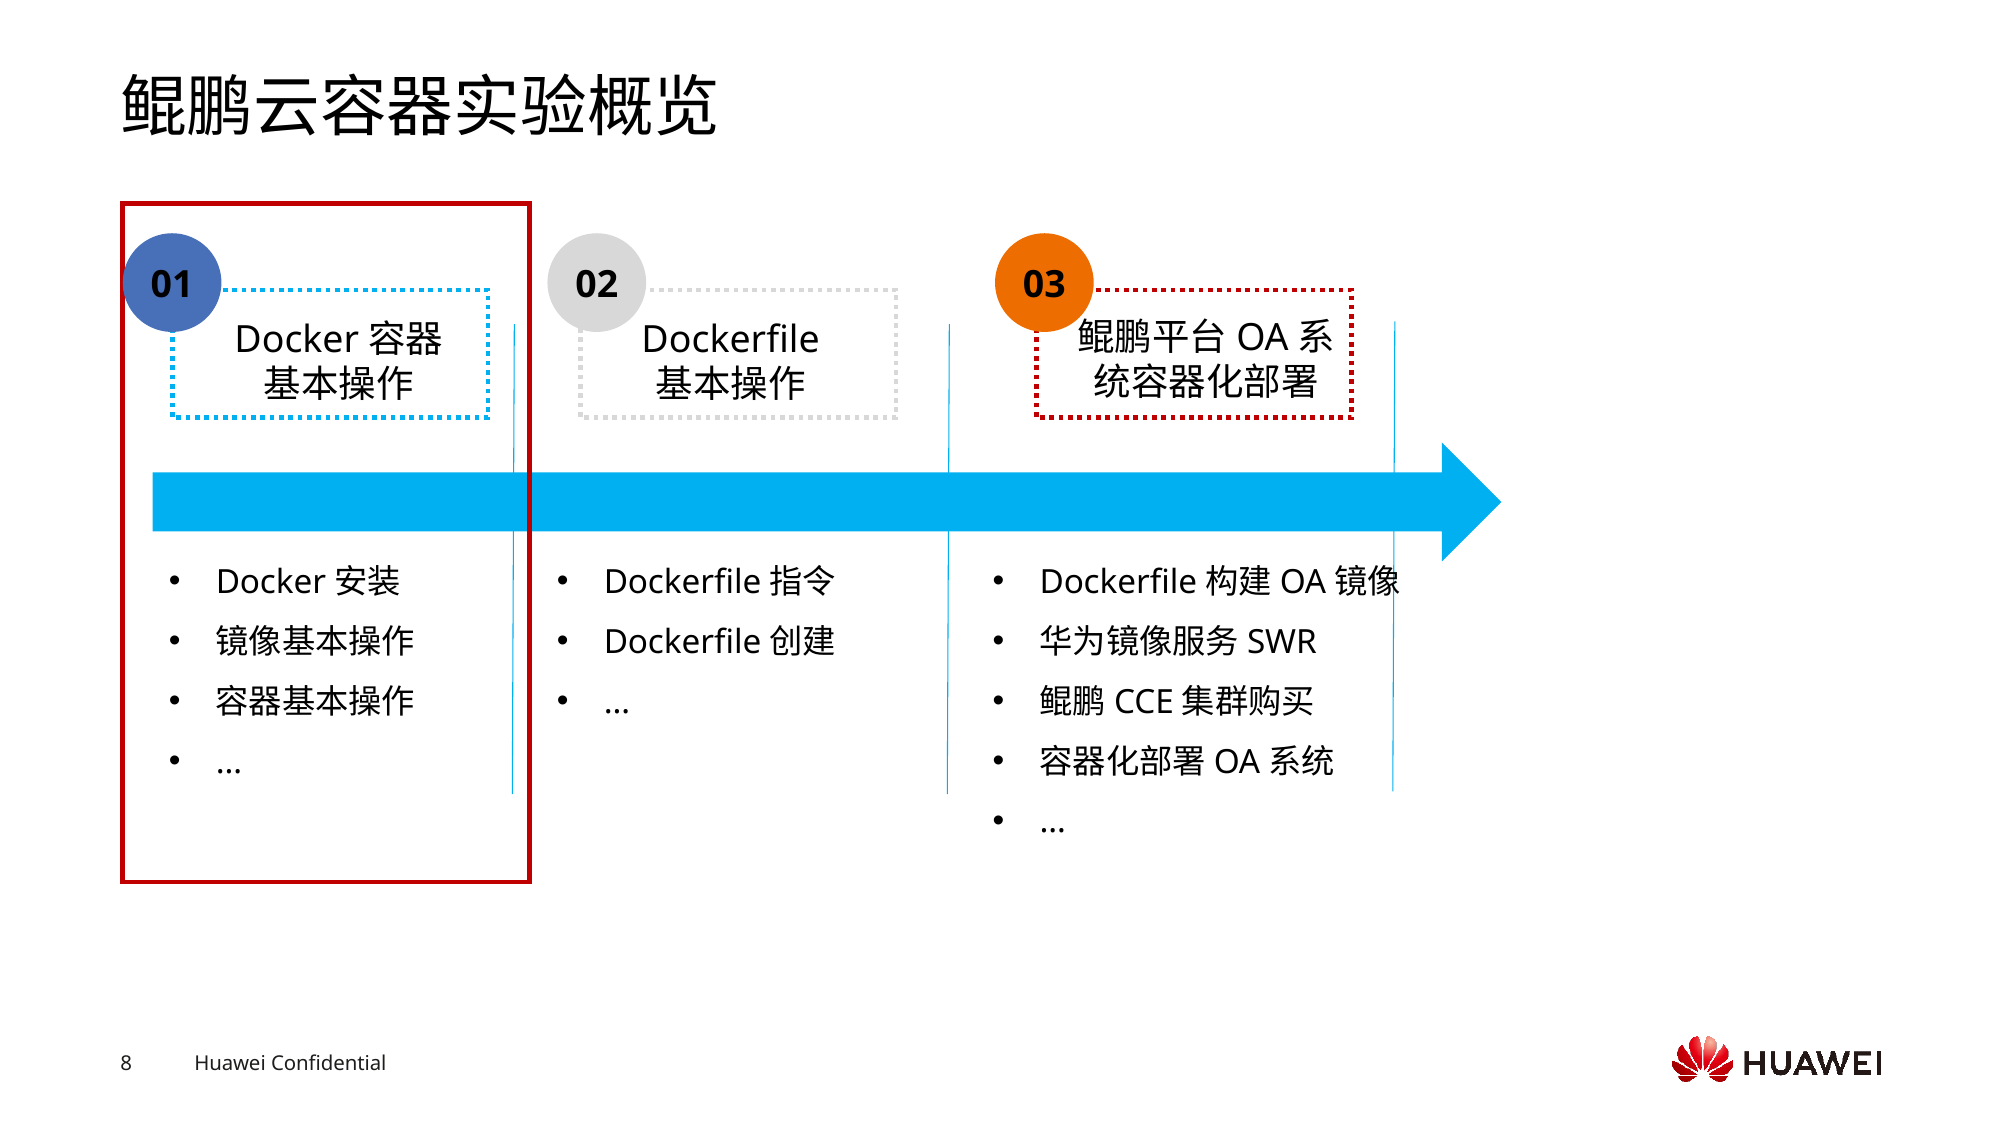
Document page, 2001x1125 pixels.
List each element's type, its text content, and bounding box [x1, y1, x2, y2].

text_box 03 [997, 235, 1092, 330]
text_box Dockerfile指令 Dockerfile创建 … [542, 532, 851, 728]
picture [1672, 1036, 1881, 1082]
text_box [580, 289, 897, 419]
text_box [531, 472, 947, 532]
text_box [950, 472, 1392, 532]
text_box Dockerfile构建OA镜像 华为镜像服务SWR 鲲鹏CCE集群购买 容器化部署OA系统 … [977, 532, 1416, 847]
text_box [1395, 442, 1502, 562]
text_box [122, 203, 531, 883]
text_box 01 [124, 235, 220, 330]
text_box [1035, 289, 1353, 419]
title 鲲鹏云容器实验概览 [120, 73, 1880, 155]
text_box 02 [549, 235, 645, 330]
